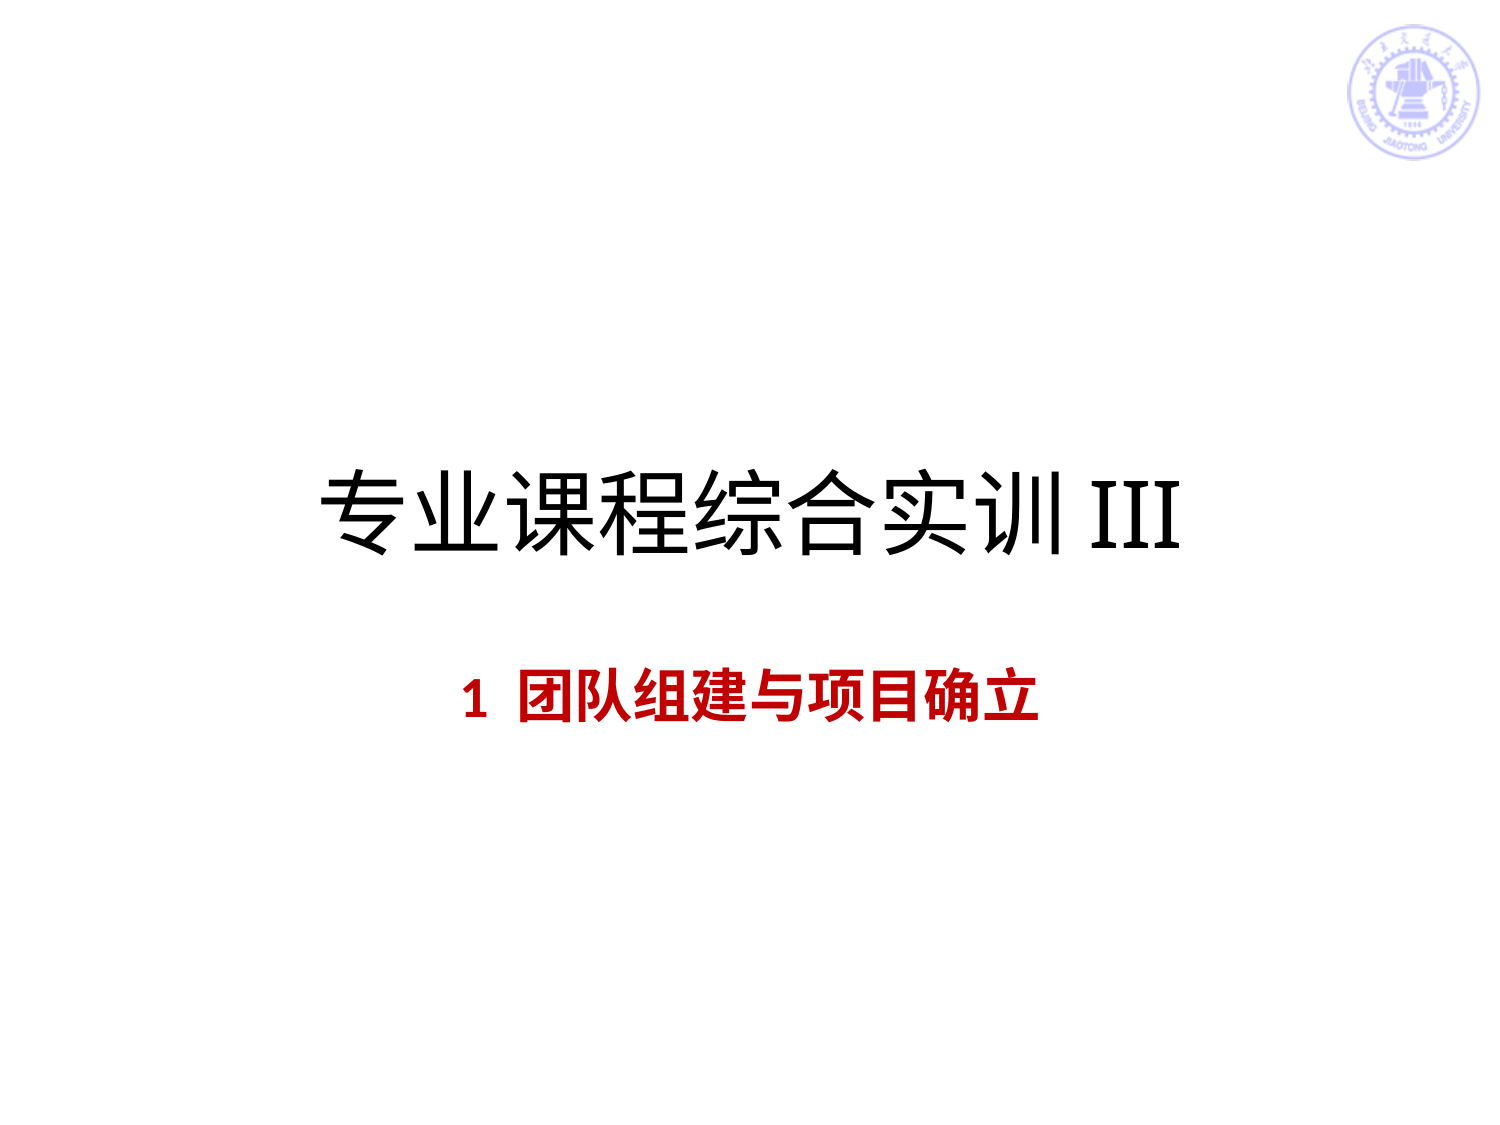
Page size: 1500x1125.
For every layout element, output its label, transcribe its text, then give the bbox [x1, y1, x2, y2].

subtitle 1 团队组建与项目确立 [187, 659, 1313, 931]
title 专业课程综合实训III [187, 184, 1313, 577]
